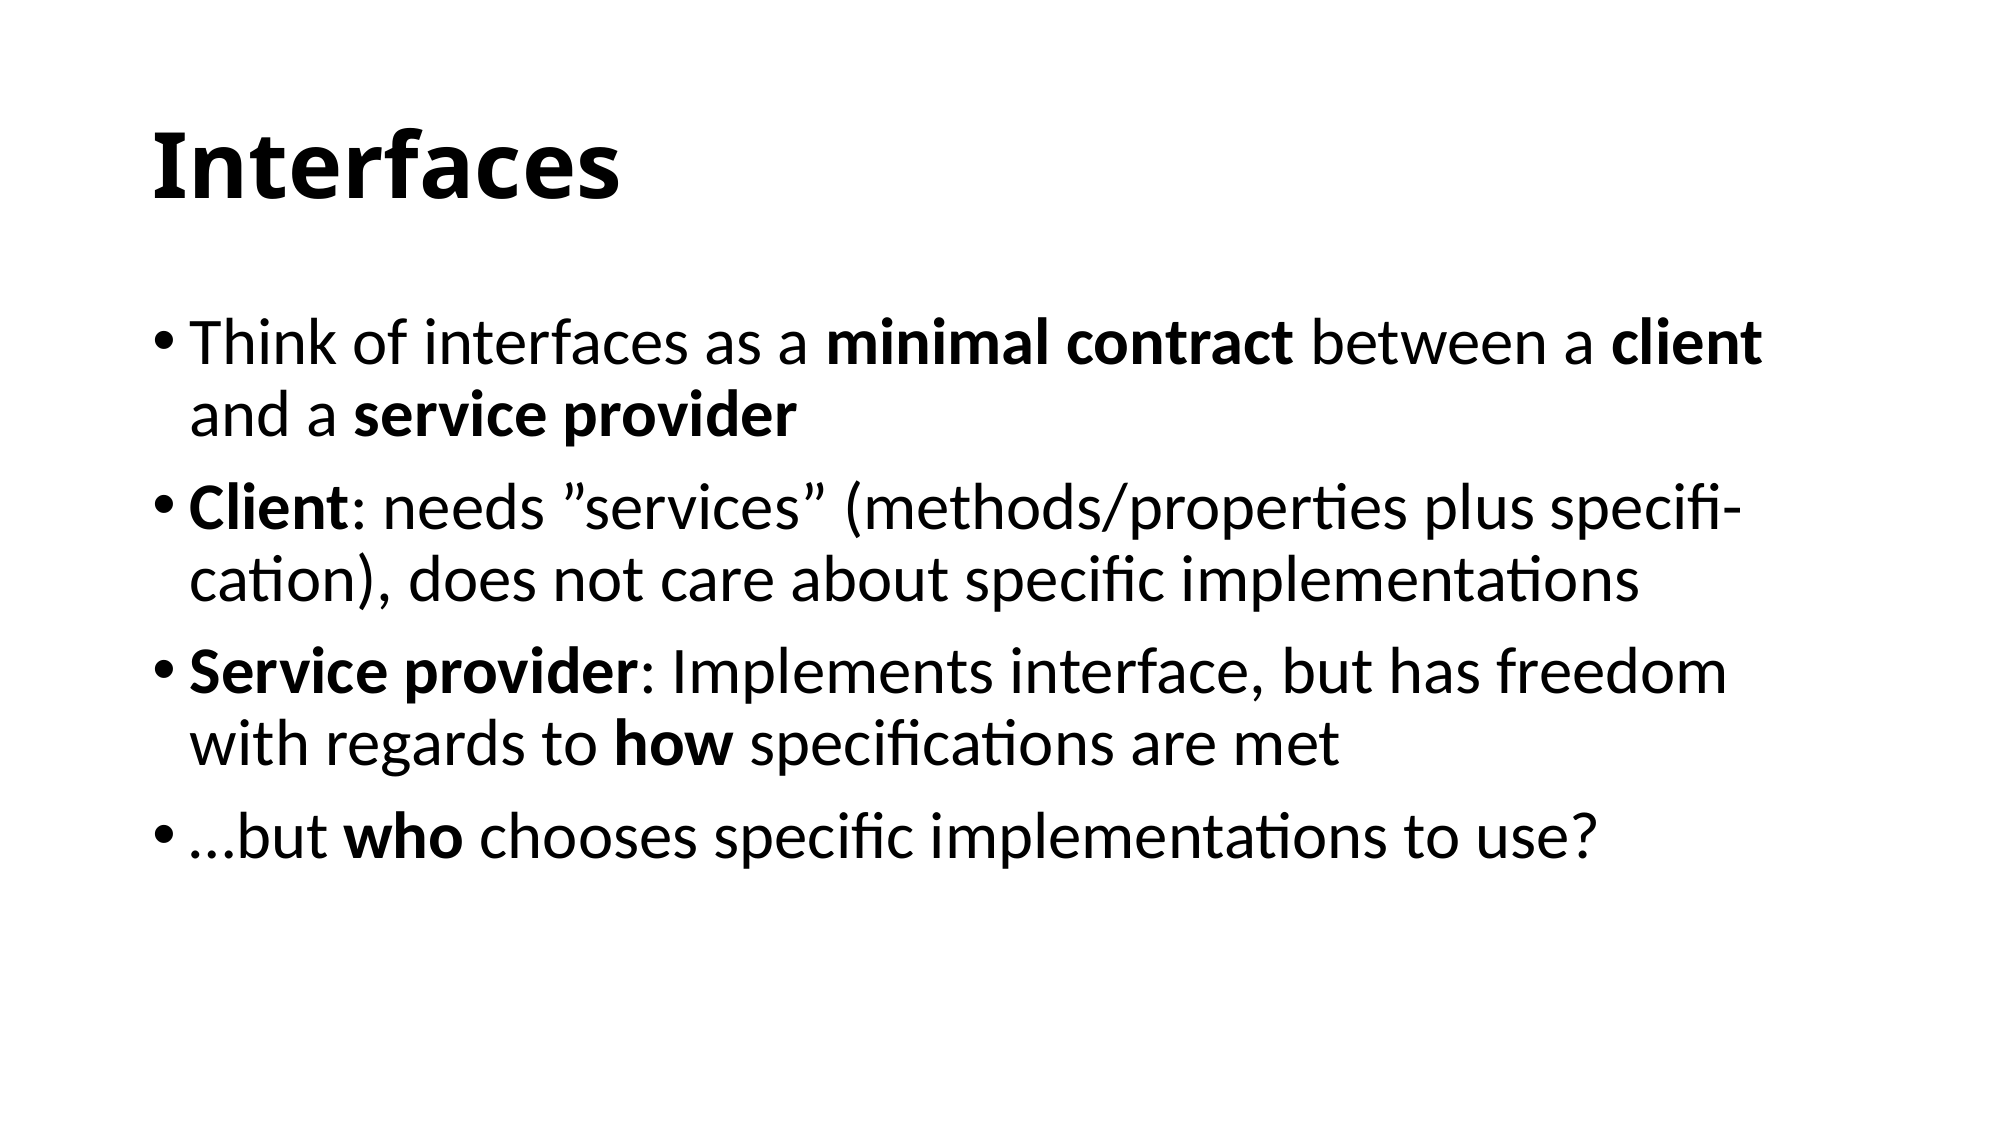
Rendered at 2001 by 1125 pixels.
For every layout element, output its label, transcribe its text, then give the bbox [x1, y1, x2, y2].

list Think of interfaces as a minimal contract between a client and a service provider Client: needs ”services” (methods/properties plus specifi-cation), does not care about specific implementations Service provider: Implements interface, but has freedom with regards to how specifications are met …but who chooses specific implementations to use? [137, 299, 1863, 1014]
title Interfaces [137, 59, 1863, 278]
